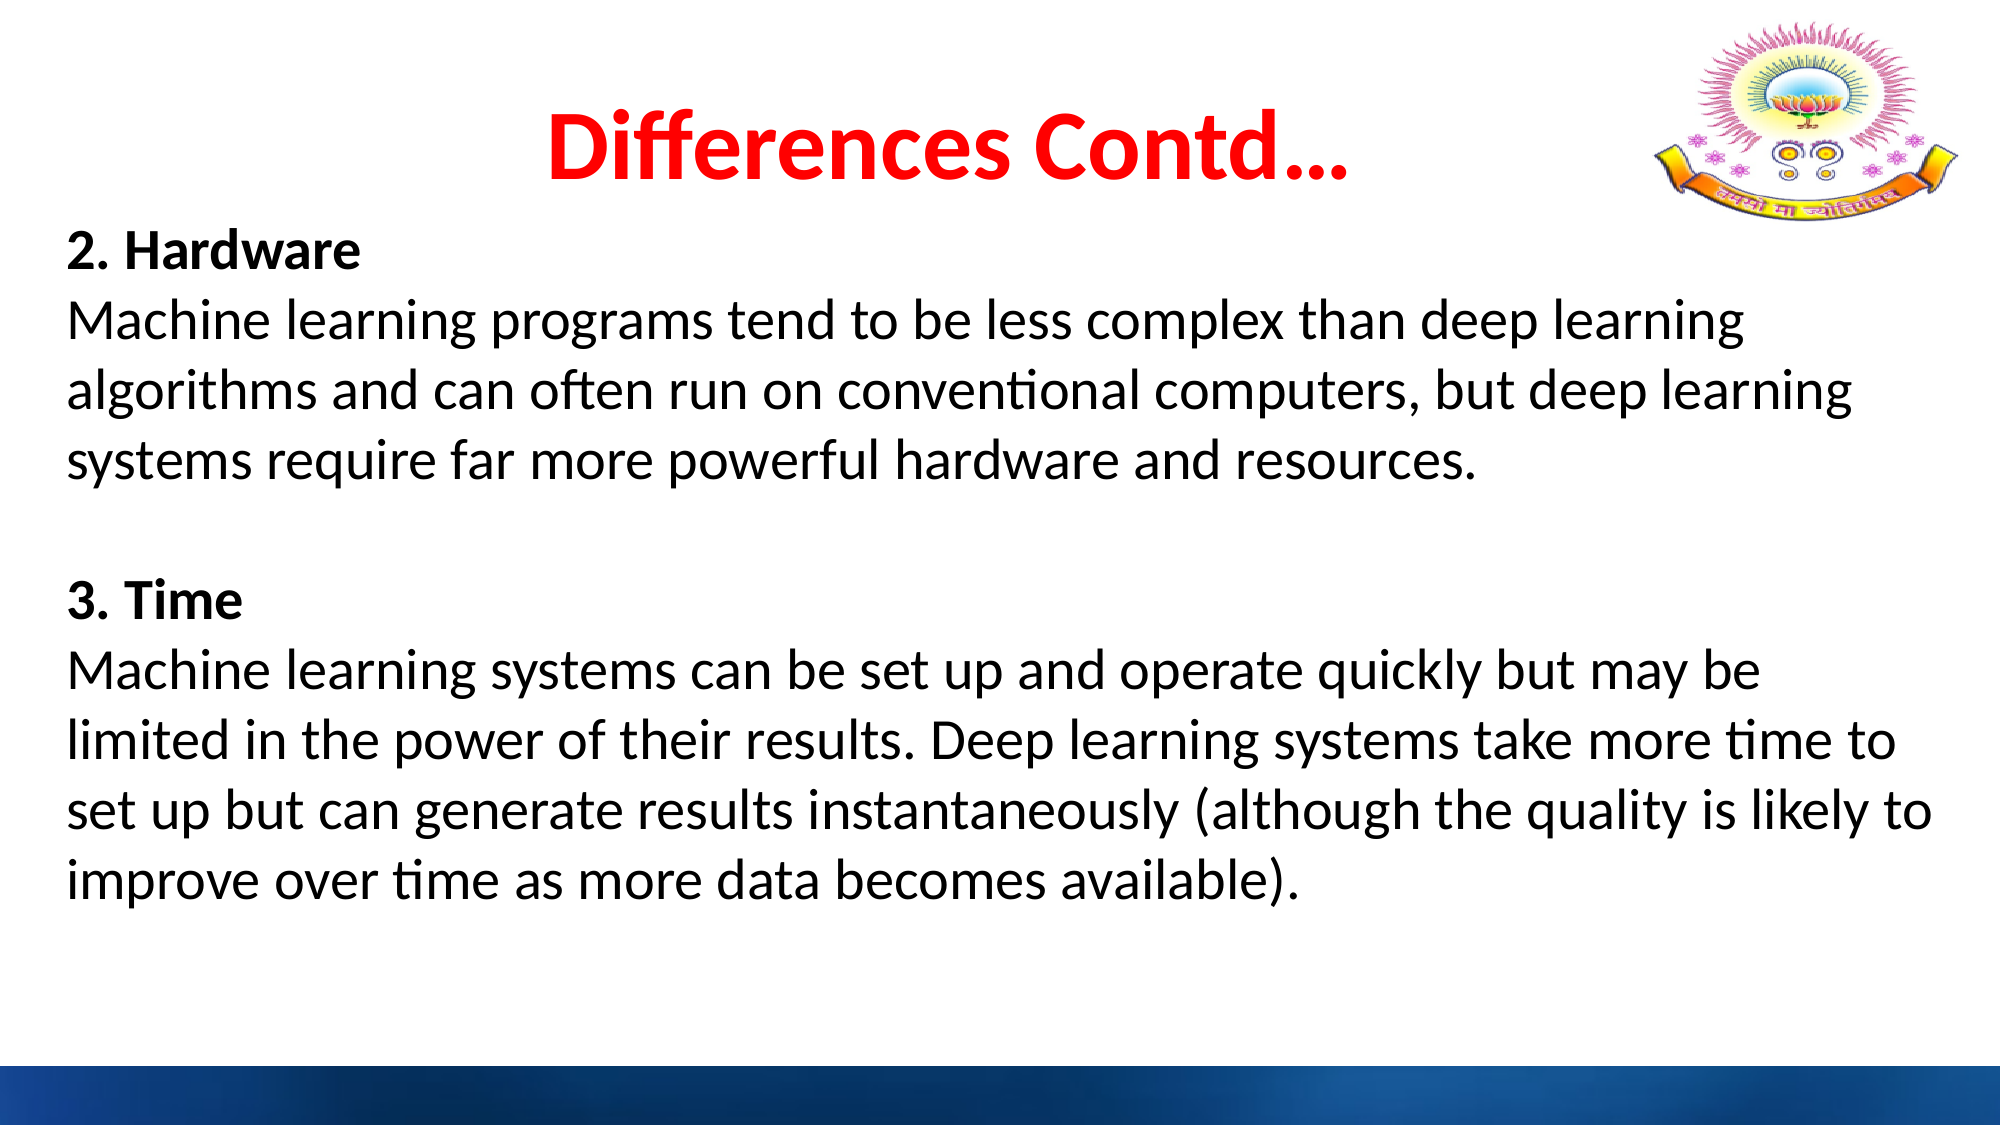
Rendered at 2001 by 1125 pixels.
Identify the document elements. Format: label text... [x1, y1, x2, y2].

text_box 2. Hardware Machine learning programs tend to be less complex than deep learning algorithms and can often run on conventional computers, but deep learning systems require far more powerful hardware and resources. 3. Time Machine learning systems can be set up and operate quickly but may be limited in the power of their results. Deep learning systems take more time to set up but can generate results instantaneously (although the quality is likely to improve over time as more data becomes available). [48, 202, 1957, 920]
picture [1644, 19, 1976, 226]
text_box Differences Contd… [266, 70, 1634, 202]
picture [0, 1066, 2000, 1125]
